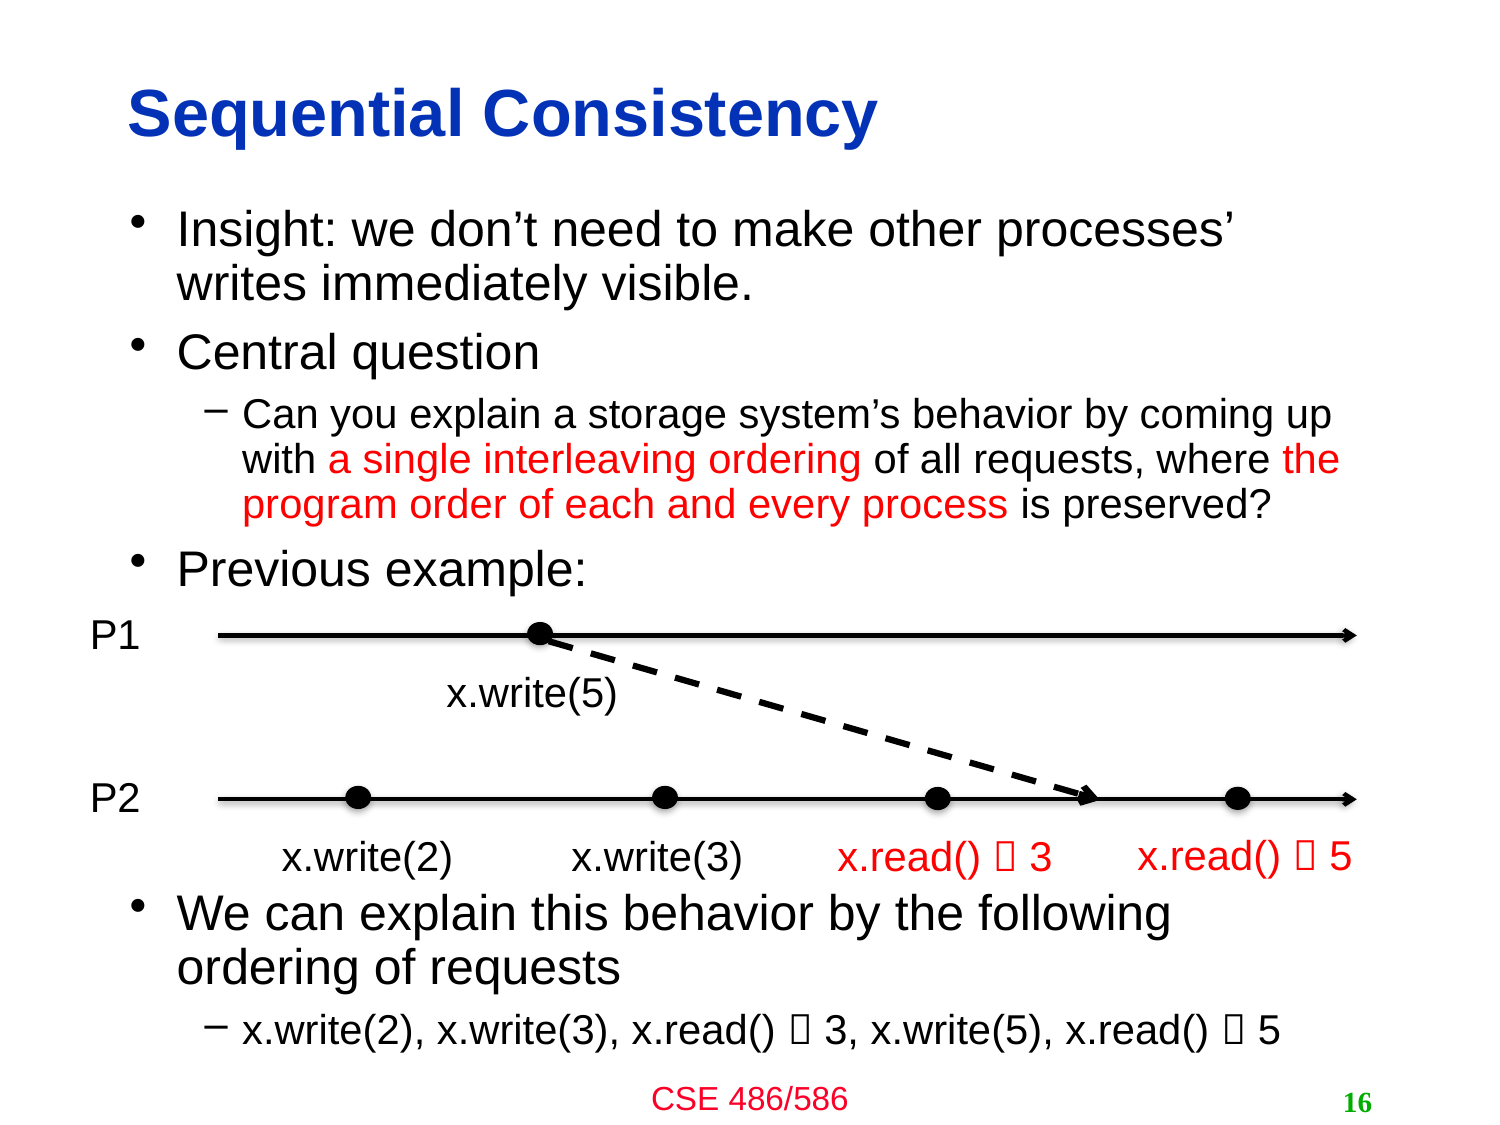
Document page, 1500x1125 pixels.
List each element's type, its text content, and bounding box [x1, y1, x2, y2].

text_box x.write(5) [275, 657, 543, 723]
text_box [527, 621, 553, 634]
text_box [345, 785, 372, 798]
text_box x.read()  3 [915, 821, 987, 887]
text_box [548, 640, 1101, 801]
text_box P2 [75, 763, 219, 829]
text_box x.read()  5 [987, 821, 1500, 887]
slide_number 16 [1074, 1076, 1388, 1125]
list Insight: we don’t need to make other processes’ writes immediately visible. Central question Can you explain a storage system’s behavior by coming up with a single interleaving ordering of all requests, where the program order of each and every process is preserved? Previous example: We can explain this behavior by the following ordering of requests x.write(2), x.write(3), x.read()  3, x.write(5), x.read()  5 [114, 887, 1376, 1005]
title Sequential Consistency [112, 53, 1310, 176]
list Insight: we don’t need to make other processes’ writes immediately visible. Central question Can you explain a storage system’s behavior by coming up with a single interleaving ordering of all requests, where the program order of each and every process is preserved? Previous example: We can explain this behavior by the following ordering of requests x.write(2), x.write(3), x.read()  3, x.write(5), x.read()  5 [114, 195, 1376, 821]
text_box [1224, 786, 1251, 798]
text_box x.write(2) [110, 821, 399, 887]
text_box P1 [75, 600, 219, 665]
text_box x.write(3) [399, 821, 915, 887]
